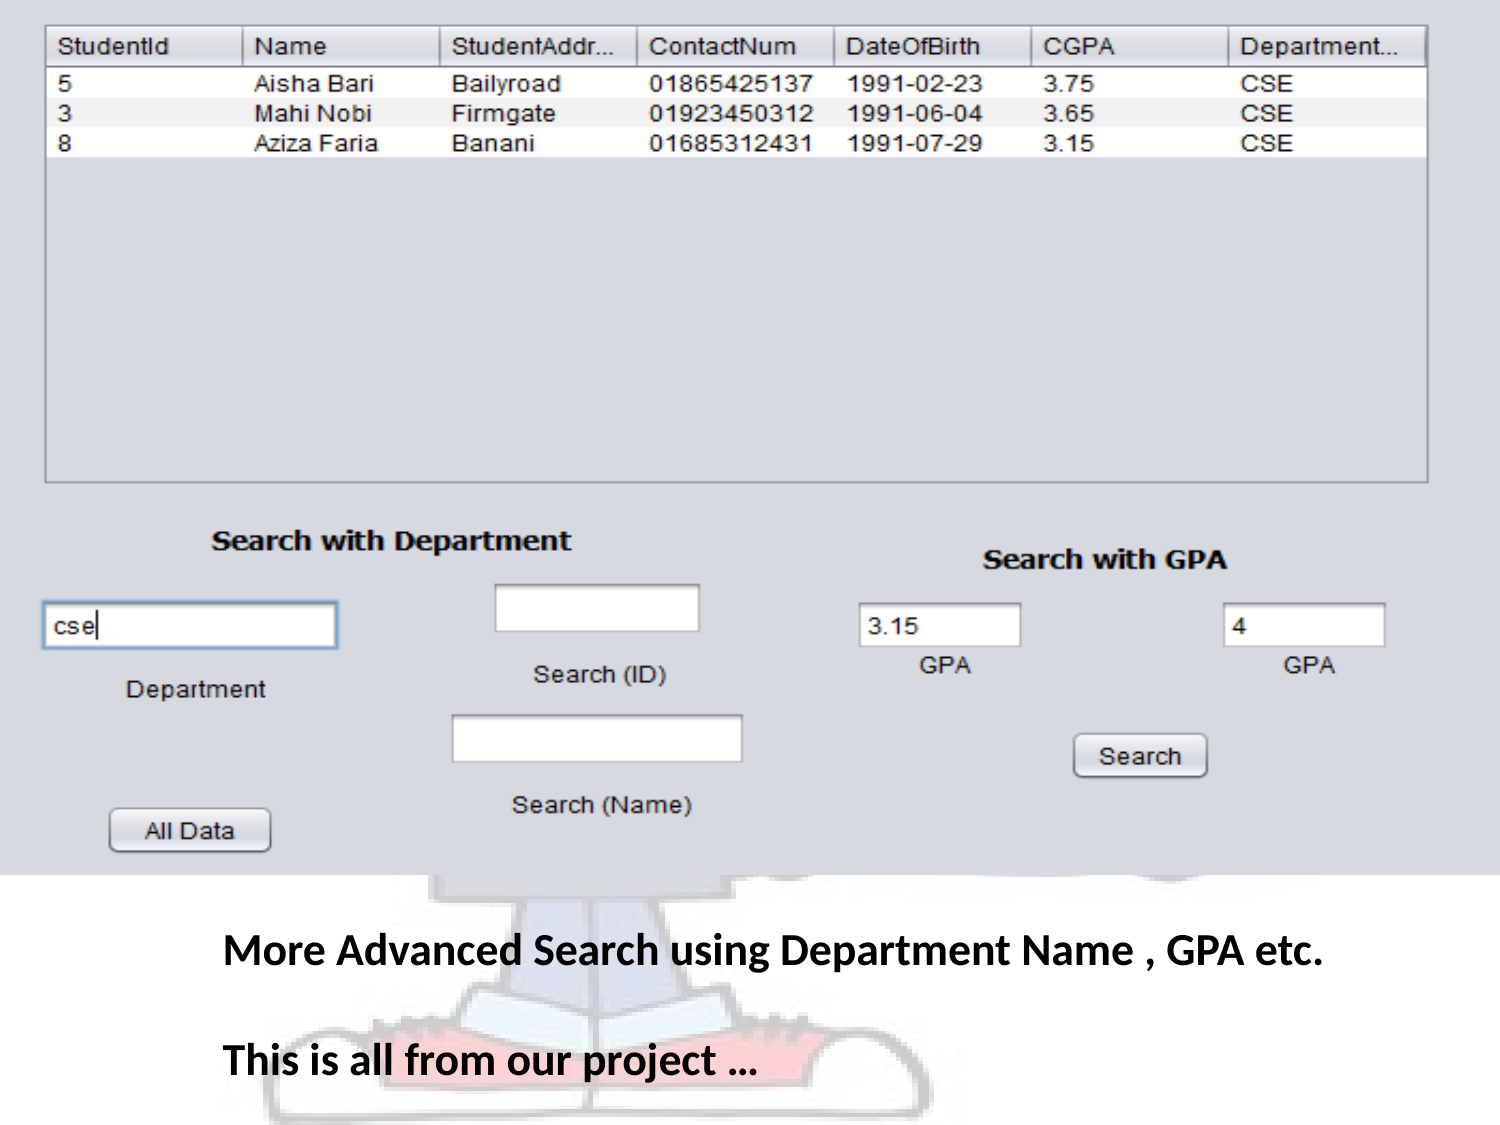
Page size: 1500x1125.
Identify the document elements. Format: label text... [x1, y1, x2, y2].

picture [0, 0, 1500, 876]
text_box More Advanced Search using Department Name , GPA etc. This is all from our project … [207, 912, 1351, 1093]
